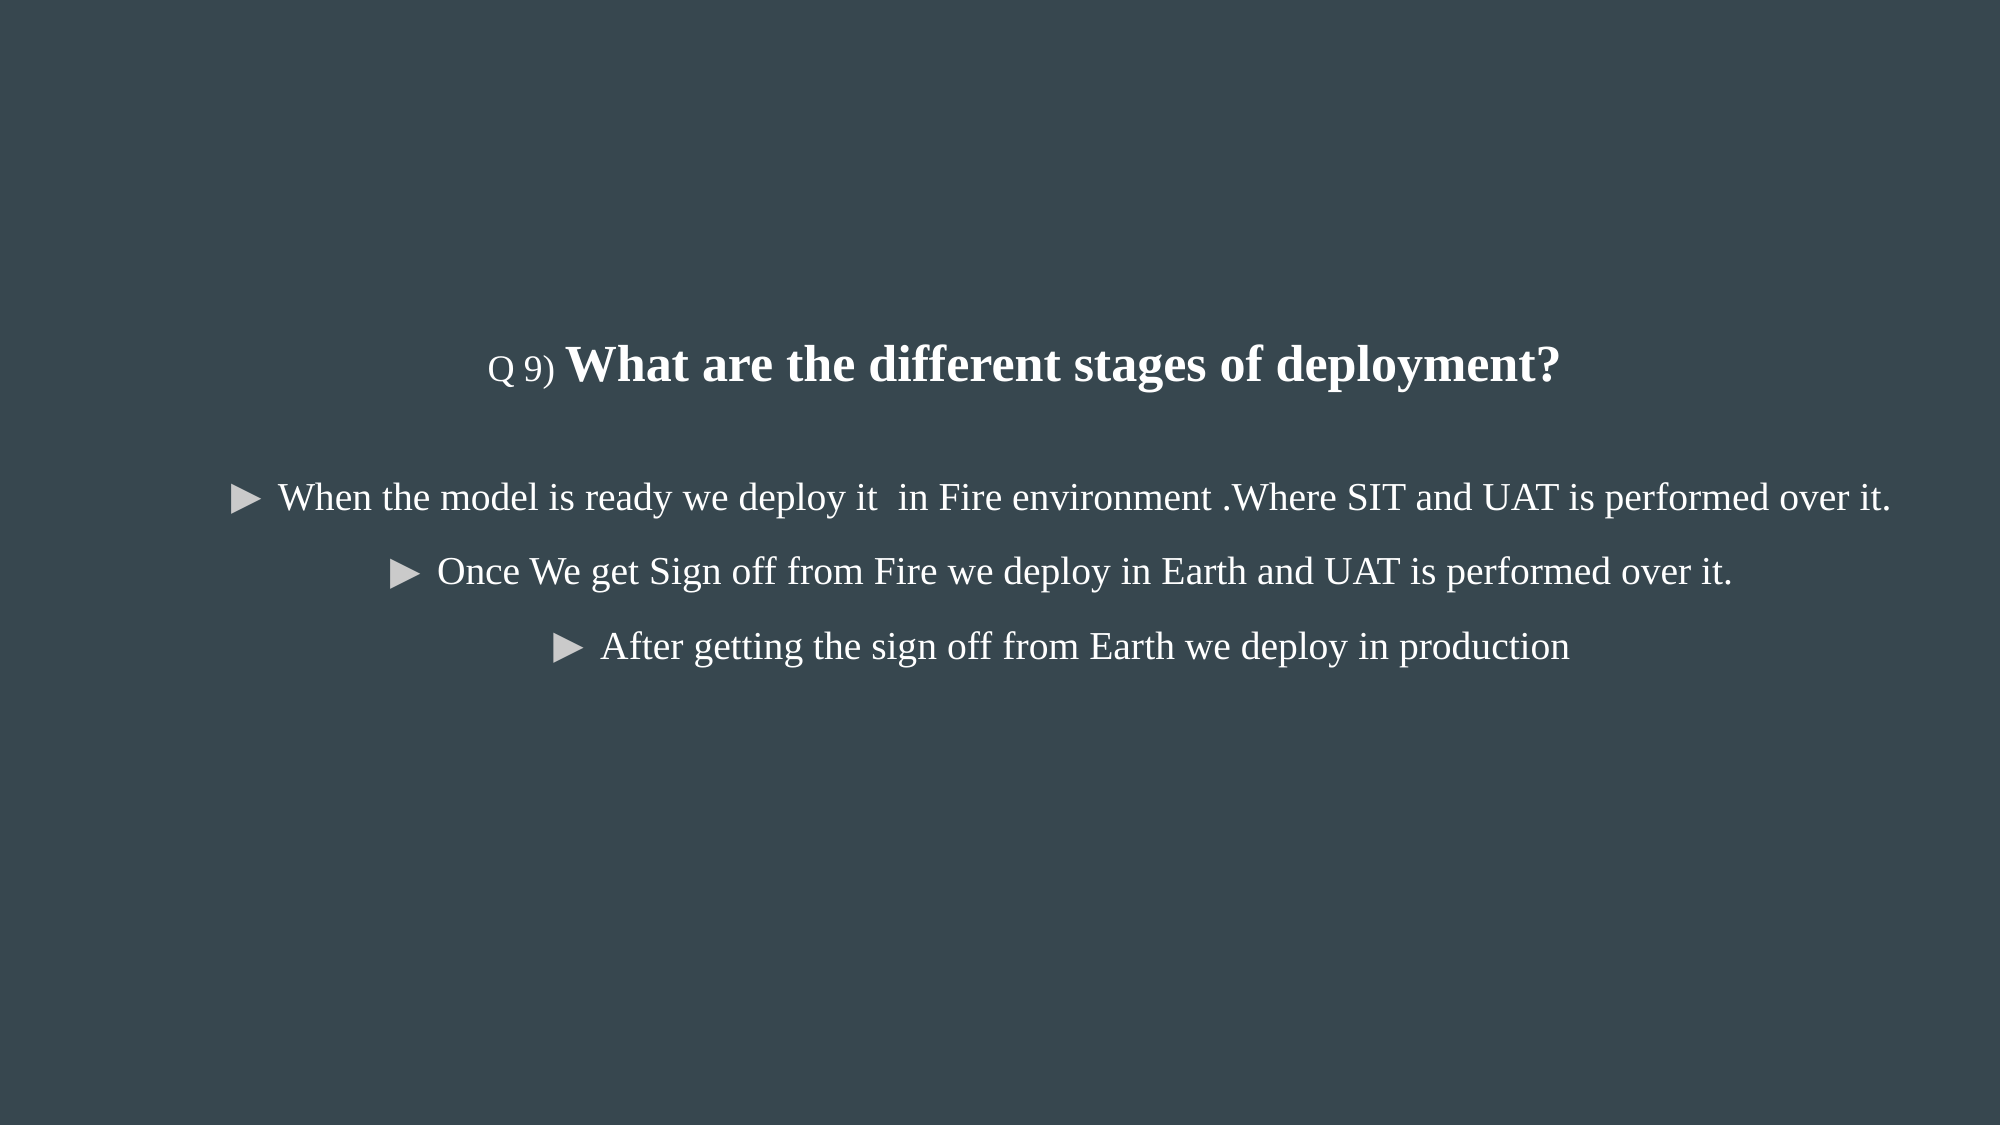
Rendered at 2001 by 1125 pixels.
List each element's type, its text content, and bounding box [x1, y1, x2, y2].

list Q 9) What are the different stages of deployment? When the model is ready we deploy it in Fire environment .Where SIT and UAT is performed over it. Once We get Sign off from Fire we deploy in Earth and UAT is performed over it. After getting the sign off from Earth we deploy in production [112, 112, 1938, 1086]
